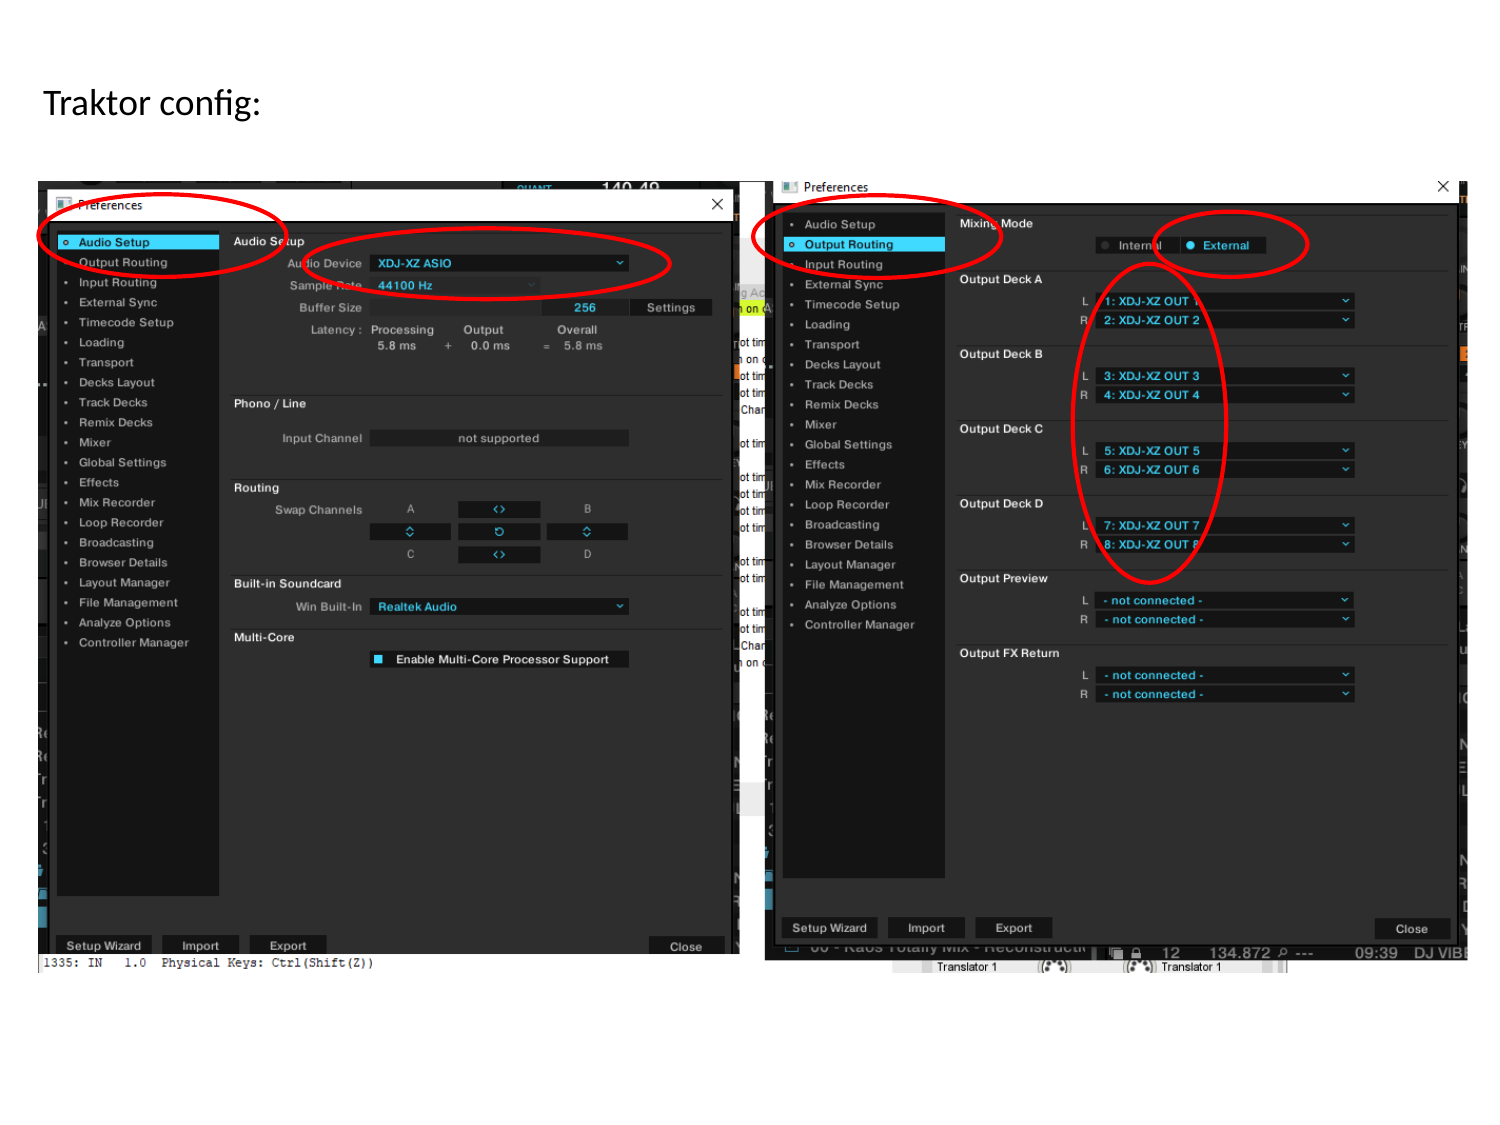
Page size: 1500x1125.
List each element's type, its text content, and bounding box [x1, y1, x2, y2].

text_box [38, 180, 1477, 973]
text_box Traktor config: [28, 70, 277, 131]
